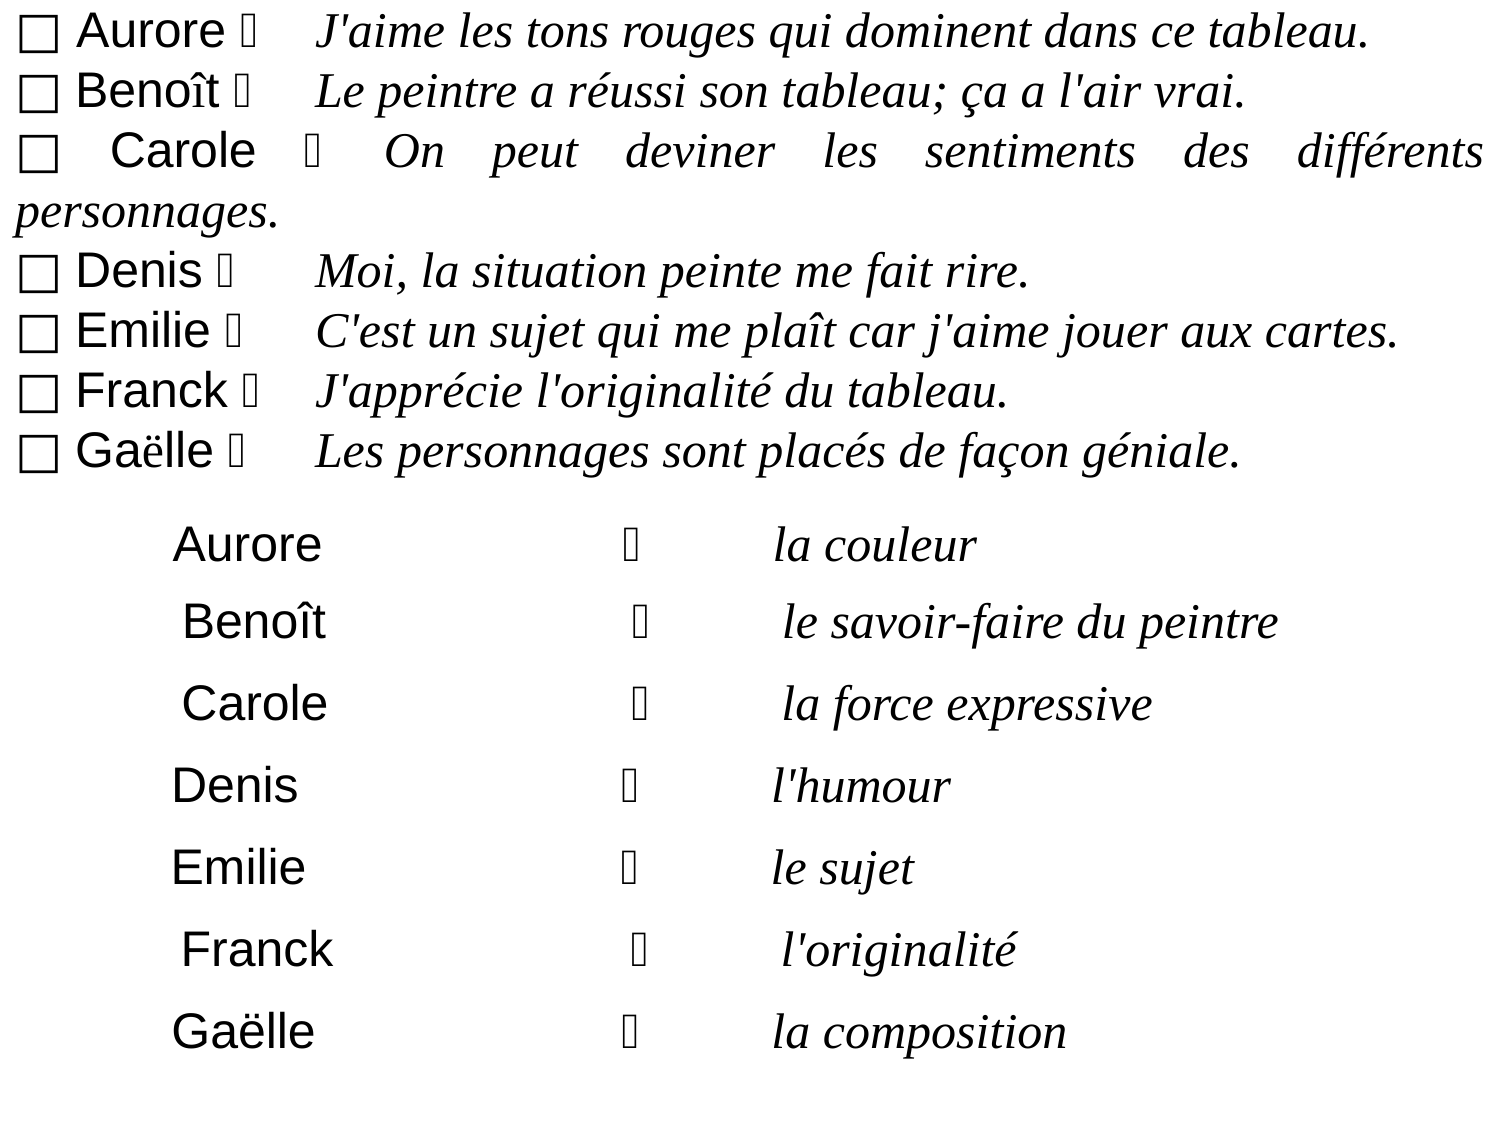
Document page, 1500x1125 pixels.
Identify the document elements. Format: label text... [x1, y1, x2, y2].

text_box Emilie  le sujet [155, 826, 930, 902]
text_box Franck  l'originalité [165, 908, 1033, 984]
text_box Benoît  le savoir-faire du peintre [166, 580, 1295, 656]
text_box □ Aurore  J'aime les tons rouges qui dominent dans ce tableau. □ Benoît  Le peintre a réussi son tableau; ça a l'air vrai. □ Carole  On peut deviner les sentiments des différents personnages. □ Denis  Moi, la situation peinte me fait rire. □ Emilie  C'est un sujet qui me plaît car j'aime jouer aux cartes. □ Franck  J'apprécie l'originalité du tableau. □ Gaëlle  Les personnages sont placés de façon géniale. [0, 0, 1500, 485]
text_box Carole  la force expressive [166, 662, 1169, 738]
text_box Denis  l'humour [156, 744, 967, 820]
text_box Aurore  la couleur [157, 504, 993, 580]
text_box Gaëlle  la composition [156, 991, 1083, 1066]
